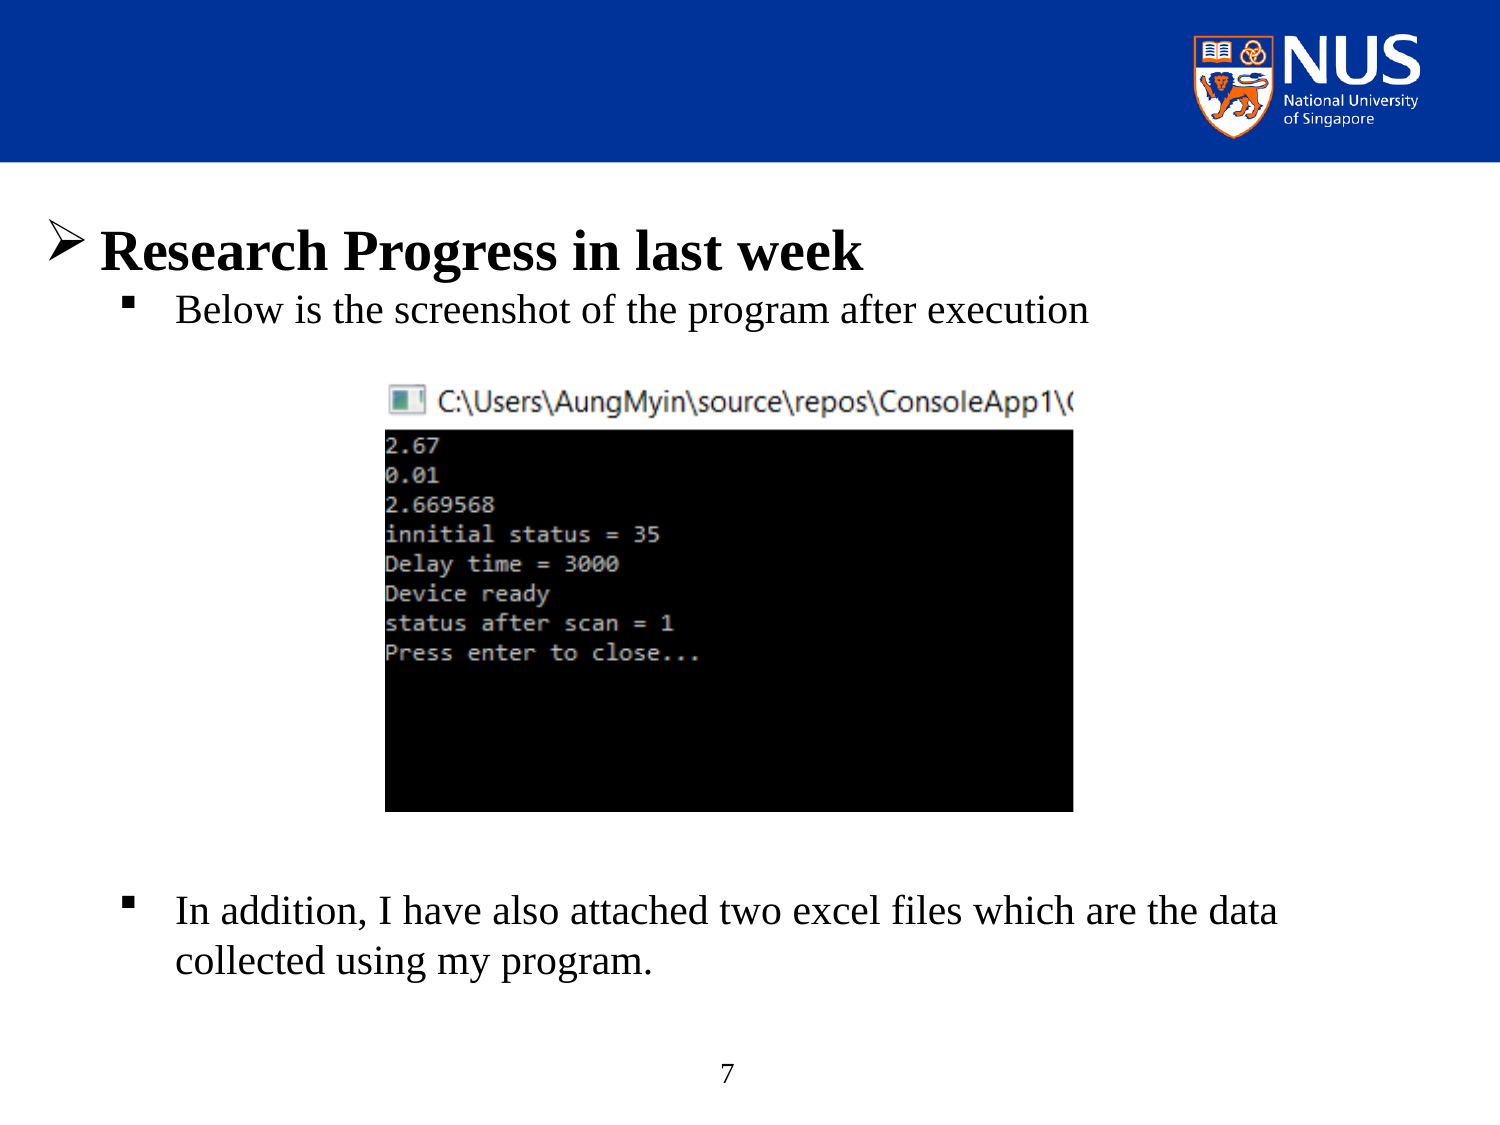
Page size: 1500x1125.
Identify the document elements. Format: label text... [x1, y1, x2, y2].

text_box [399, 69, 1500, 458]
text_box Research Progress in last week Below is the screenshot of the program after execution In addition, I have also attached two excel files which are the data collected using my program. [29, 204, 1430, 1125]
slide_number 7 [399, 1046, 751, 1125]
picture [384, 373, 1074, 812]
picture [1187, 24, 1438, 69]
